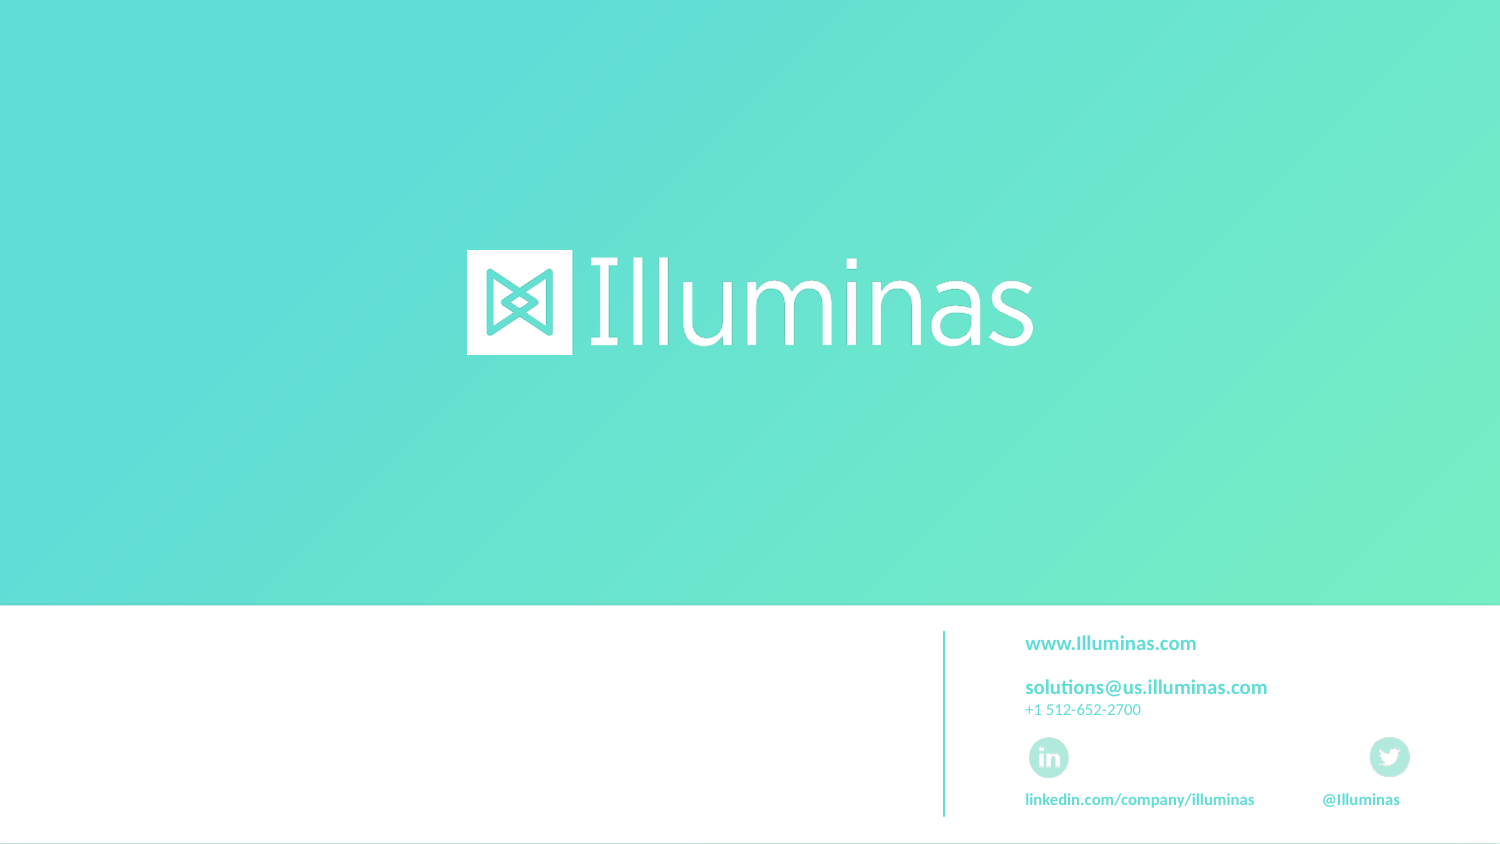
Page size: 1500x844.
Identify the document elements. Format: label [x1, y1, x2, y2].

picture [467, 250, 1033, 355]
